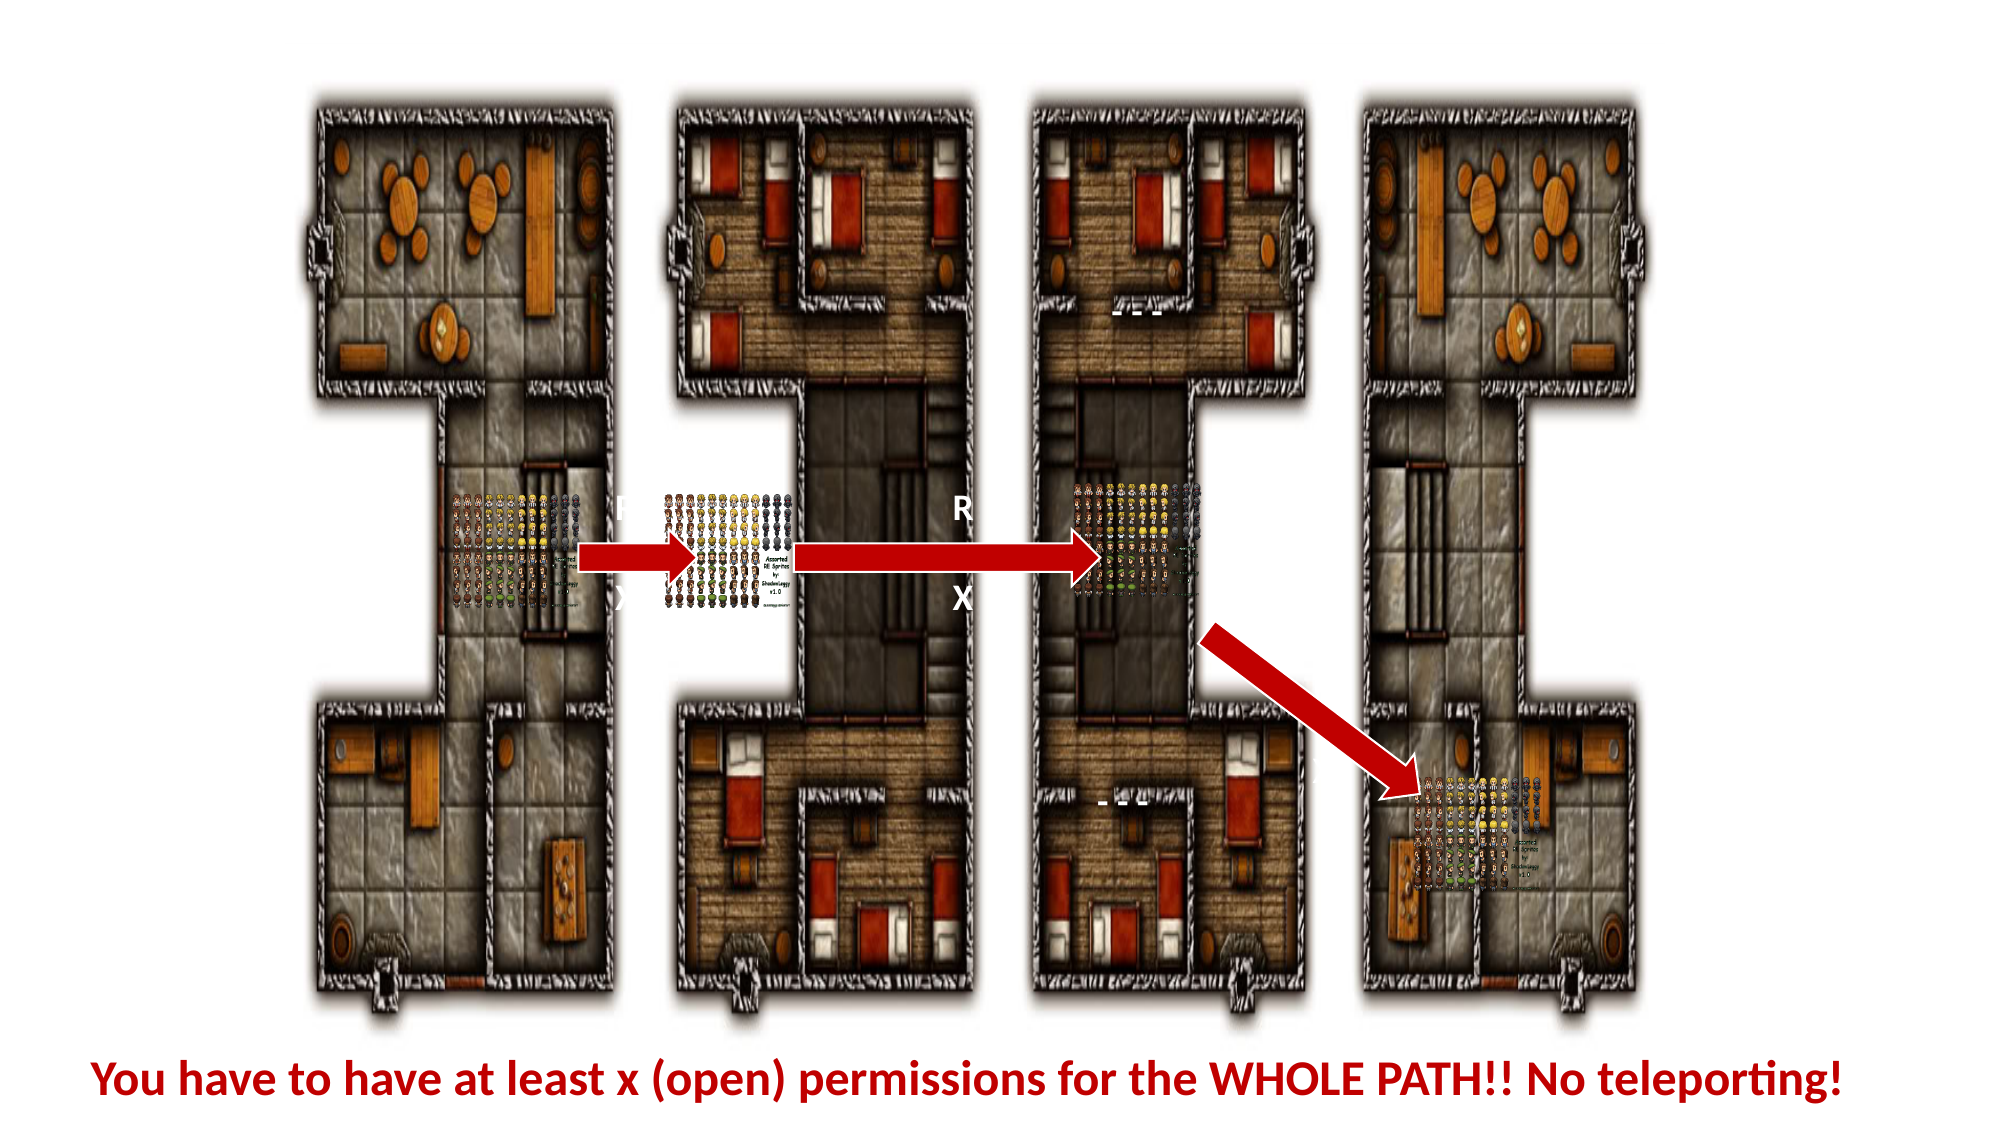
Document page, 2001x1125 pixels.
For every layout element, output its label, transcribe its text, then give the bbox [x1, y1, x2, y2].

picture [1412, 777, 1542, 891]
picture [663, 494, 793, 608]
picture [451, 494, 581, 608]
picture [1072, 483, 1202, 597]
text_box You have to have at least x (open) permissions for the WHOLE PATH!! No teleporting! [31, 1038, 1905, 1113]
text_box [285, 42, 1665, 1060]
